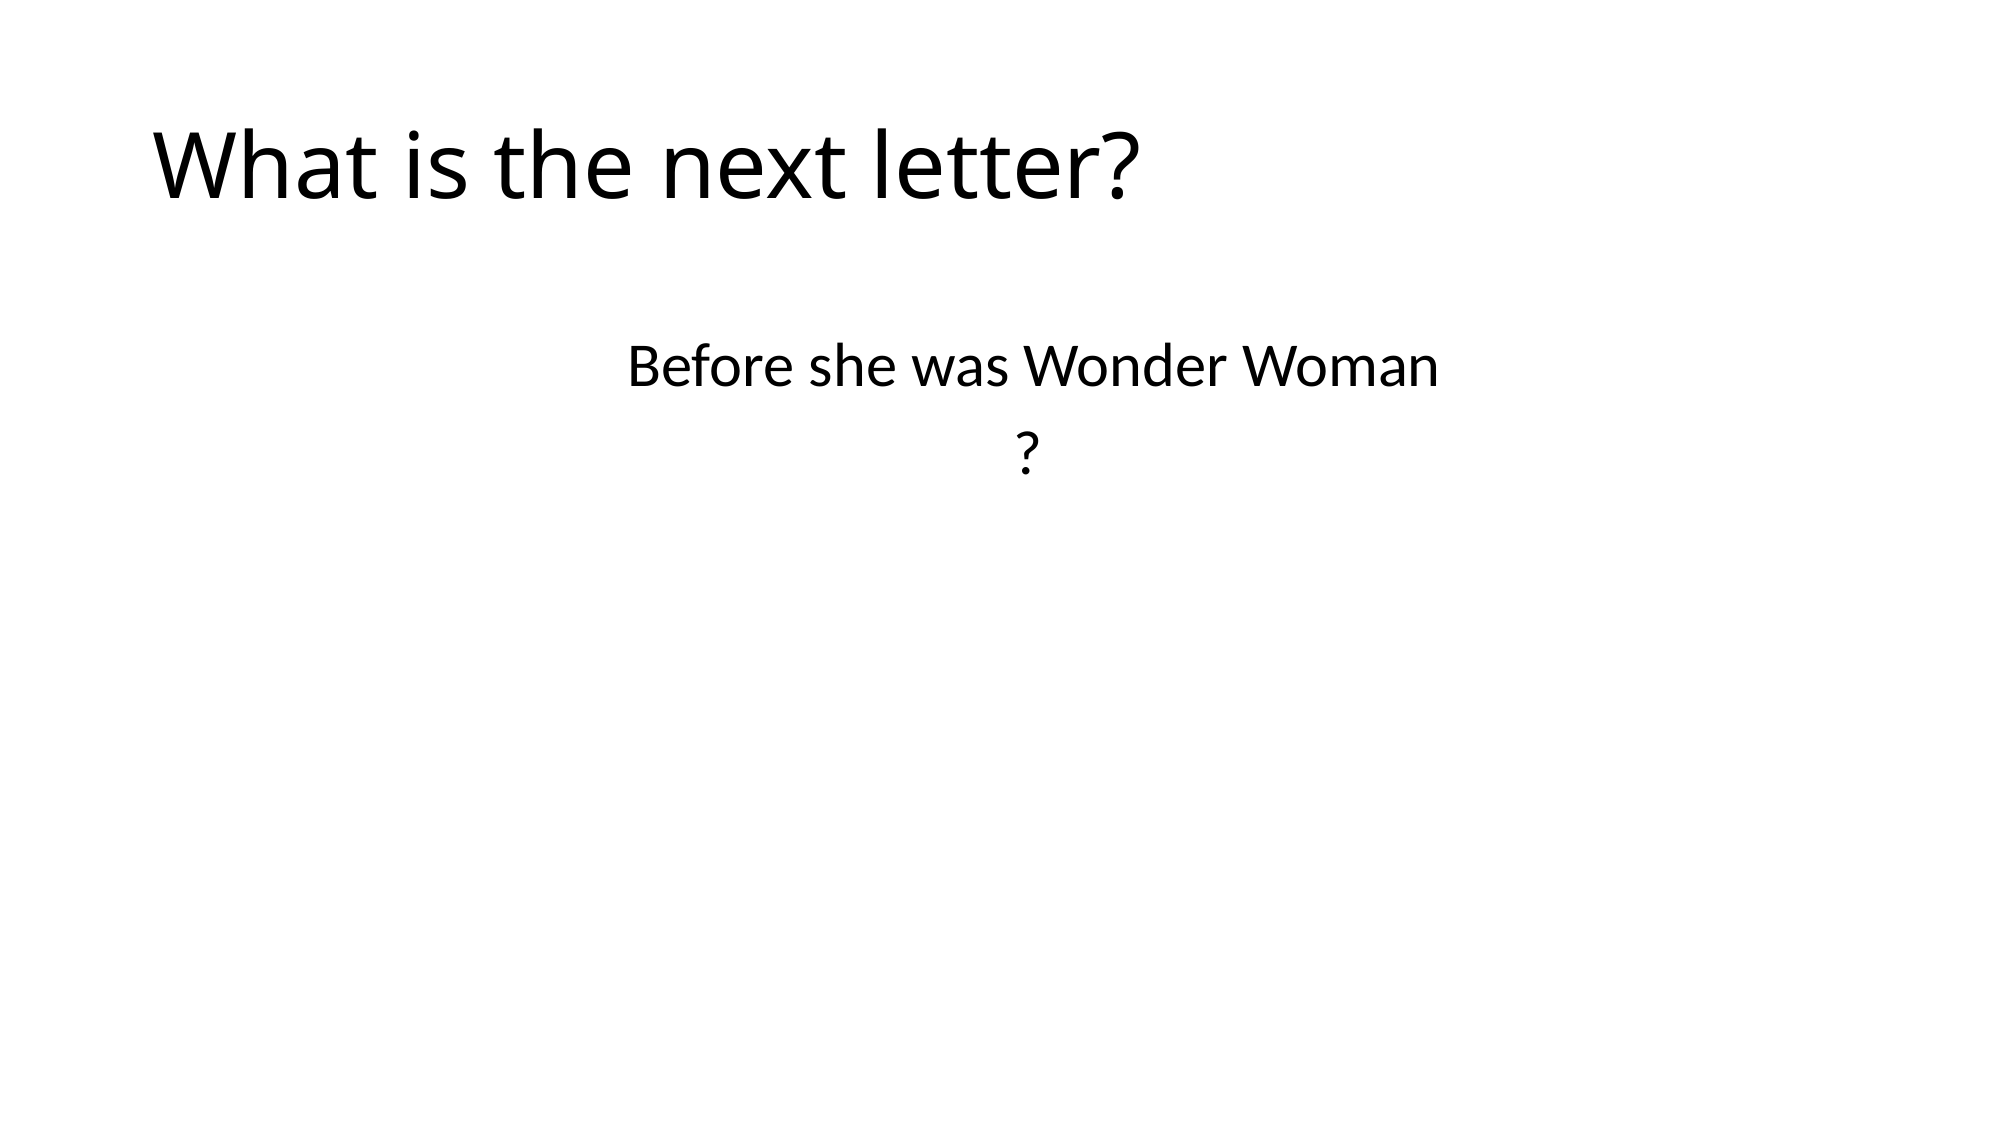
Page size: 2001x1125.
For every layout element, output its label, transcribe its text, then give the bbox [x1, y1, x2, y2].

list Before she was Wonder Woman ? [387, 324, 1682, 1039]
title What is the next letter? [137, 59, 1863, 278]
